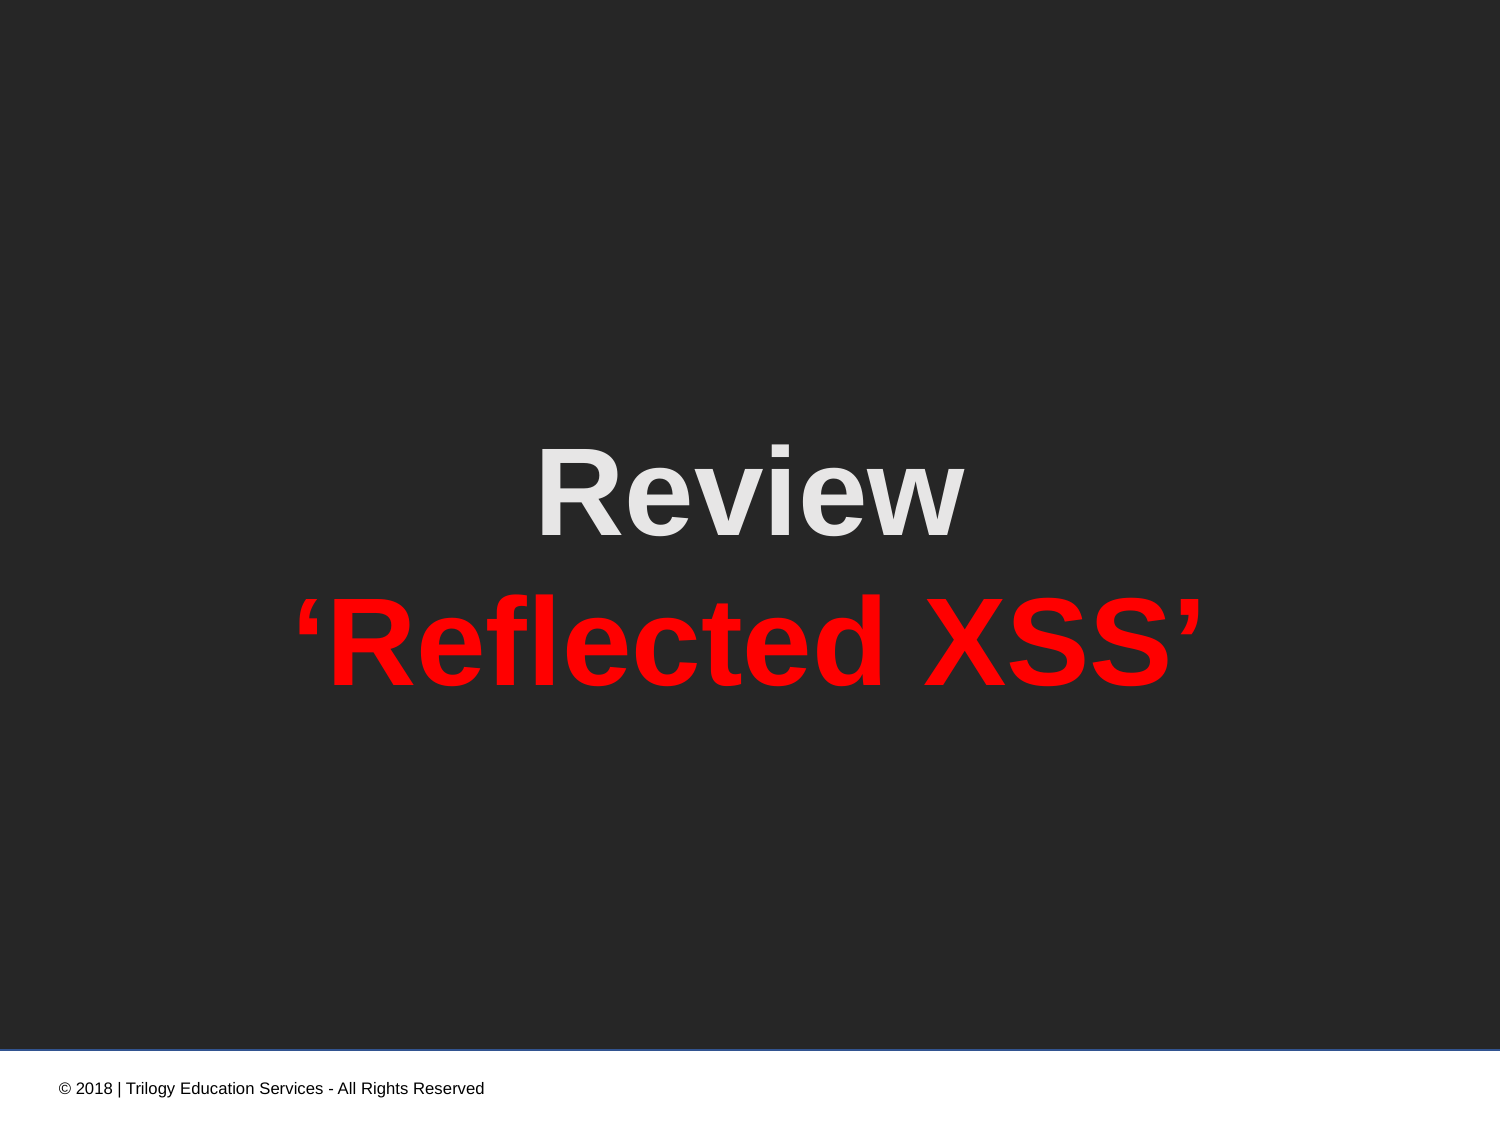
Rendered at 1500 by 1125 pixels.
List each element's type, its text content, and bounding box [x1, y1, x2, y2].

text_box Review ‘Reflected XSS’ [37, 403, 1463, 719]
text_box [0, 0, 1500, 1051]
